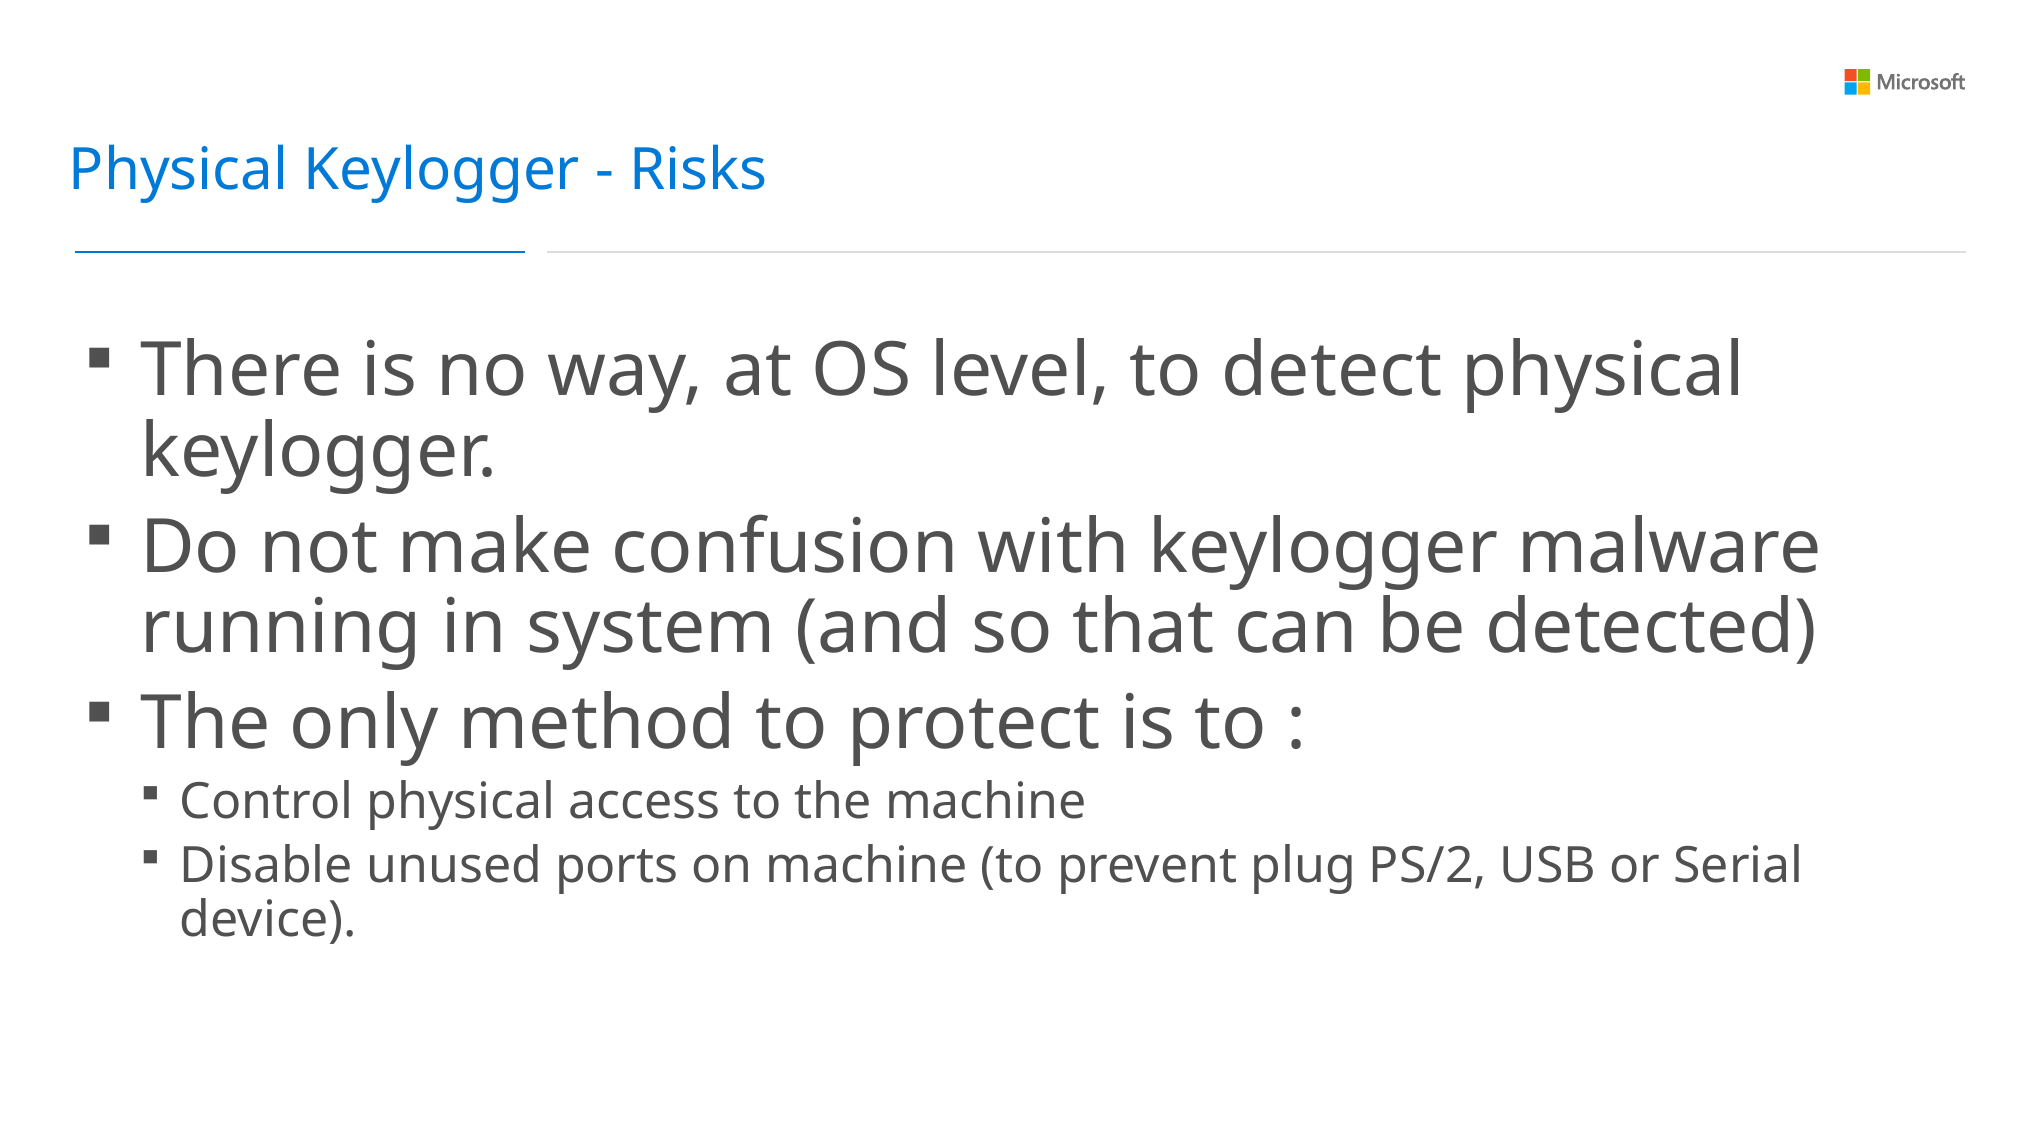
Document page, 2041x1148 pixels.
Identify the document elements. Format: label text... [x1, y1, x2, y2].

text_box There is no way, at OS level, to detect physical keylogger. Do not make confusion with keylogger malware running in system (and so that can be detected) The only method to protect is to : Control physical access to the machine Disable unused ports on machine (to prevent plug PS/2, USB or Serial device). [60, 315, 2010, 963]
list Physical Keylogger - Risks [45, 120, 1968, 200]
